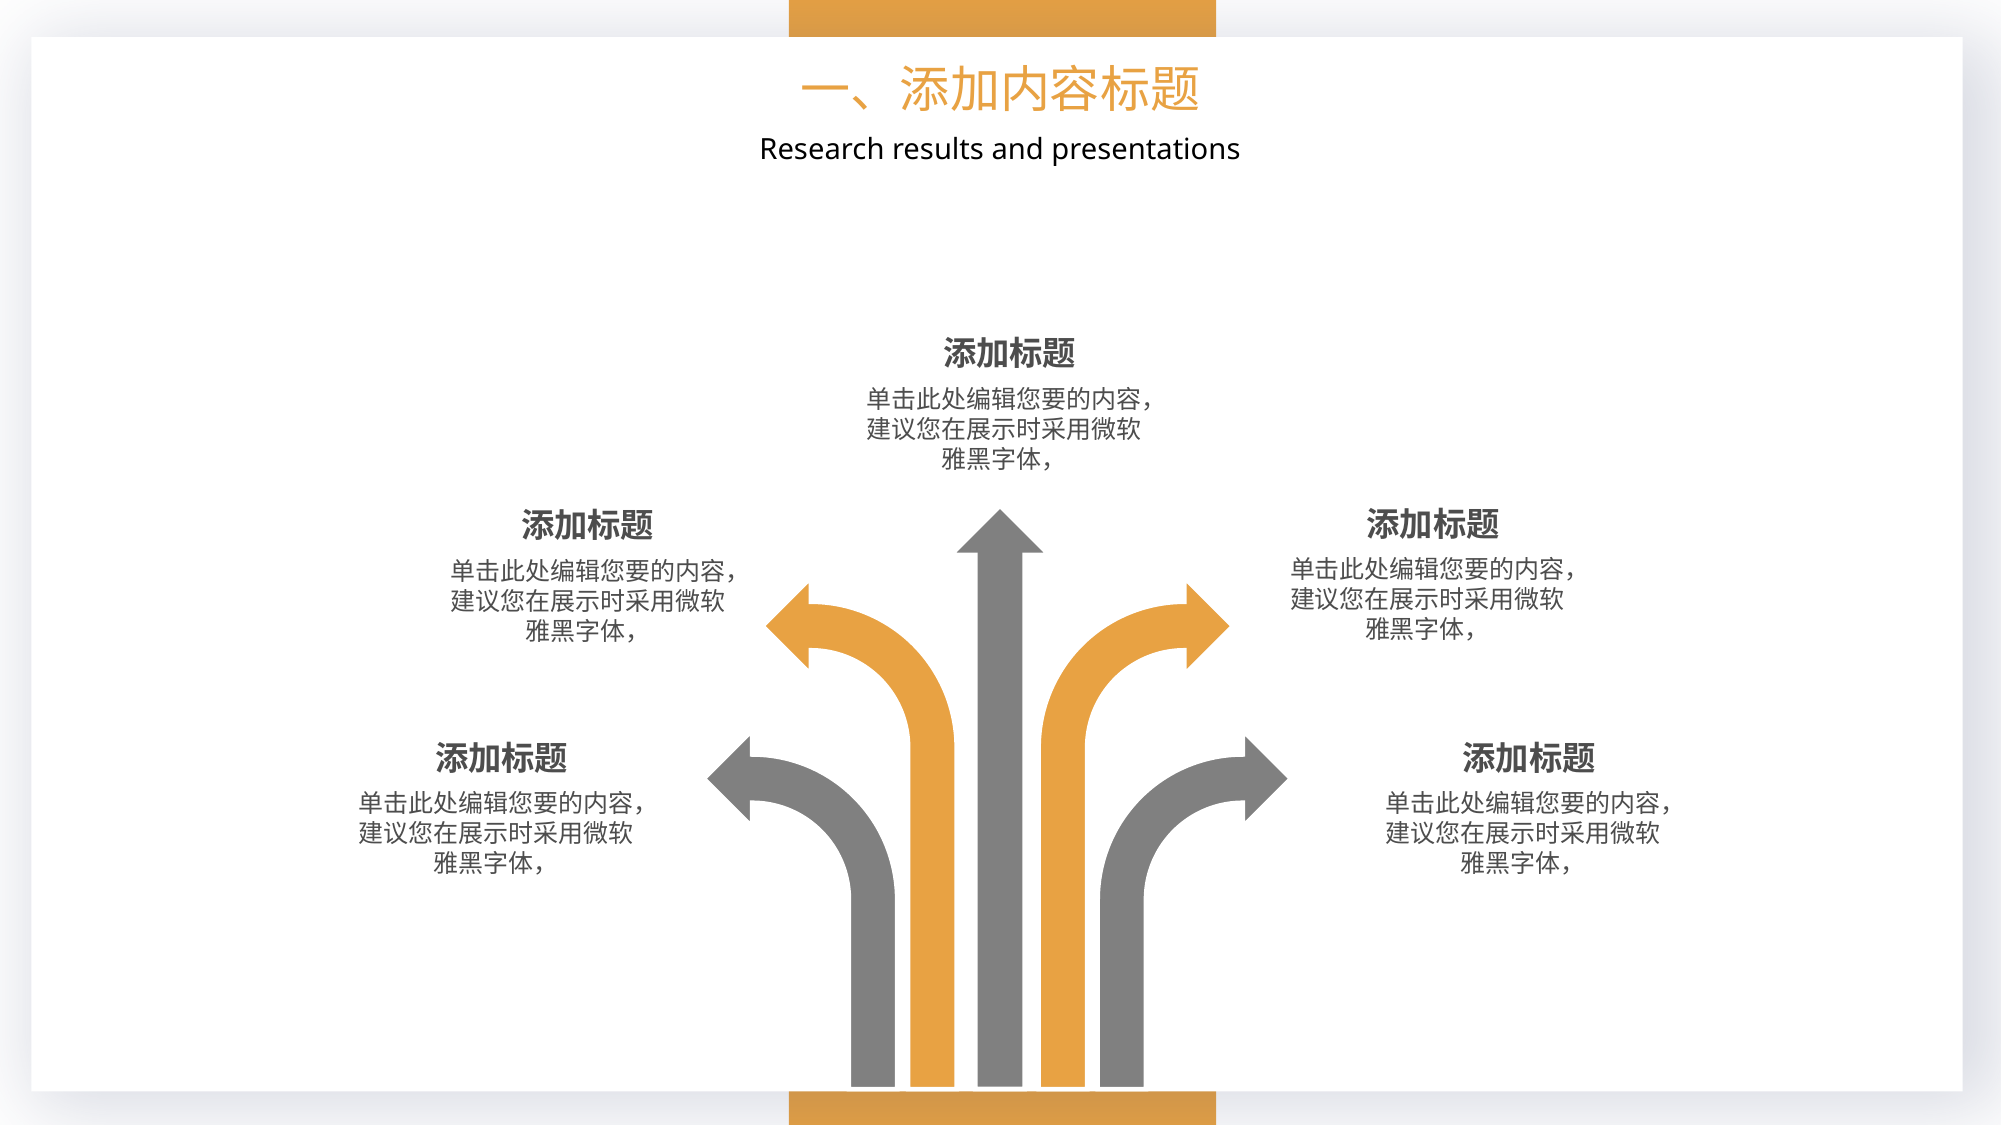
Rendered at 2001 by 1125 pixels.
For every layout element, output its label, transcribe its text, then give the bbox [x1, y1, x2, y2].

text_box [1097, 730, 1292, 1090]
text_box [1369, 729, 1678, 885]
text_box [342, 729, 650, 885]
text_box [1038, 577, 1234, 1090]
text_box Research results and presentations [480, 123, 1520, 173]
text_box [703, 730, 898, 1090]
text_box [762, 577, 957, 1090]
text_box [950, 505, 1050, 1090]
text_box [1273, 495, 1582, 651]
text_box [850, 325, 1158, 481]
text_box 一、添加内容标题 [593, 49, 1407, 123]
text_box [434, 497, 742, 653]
